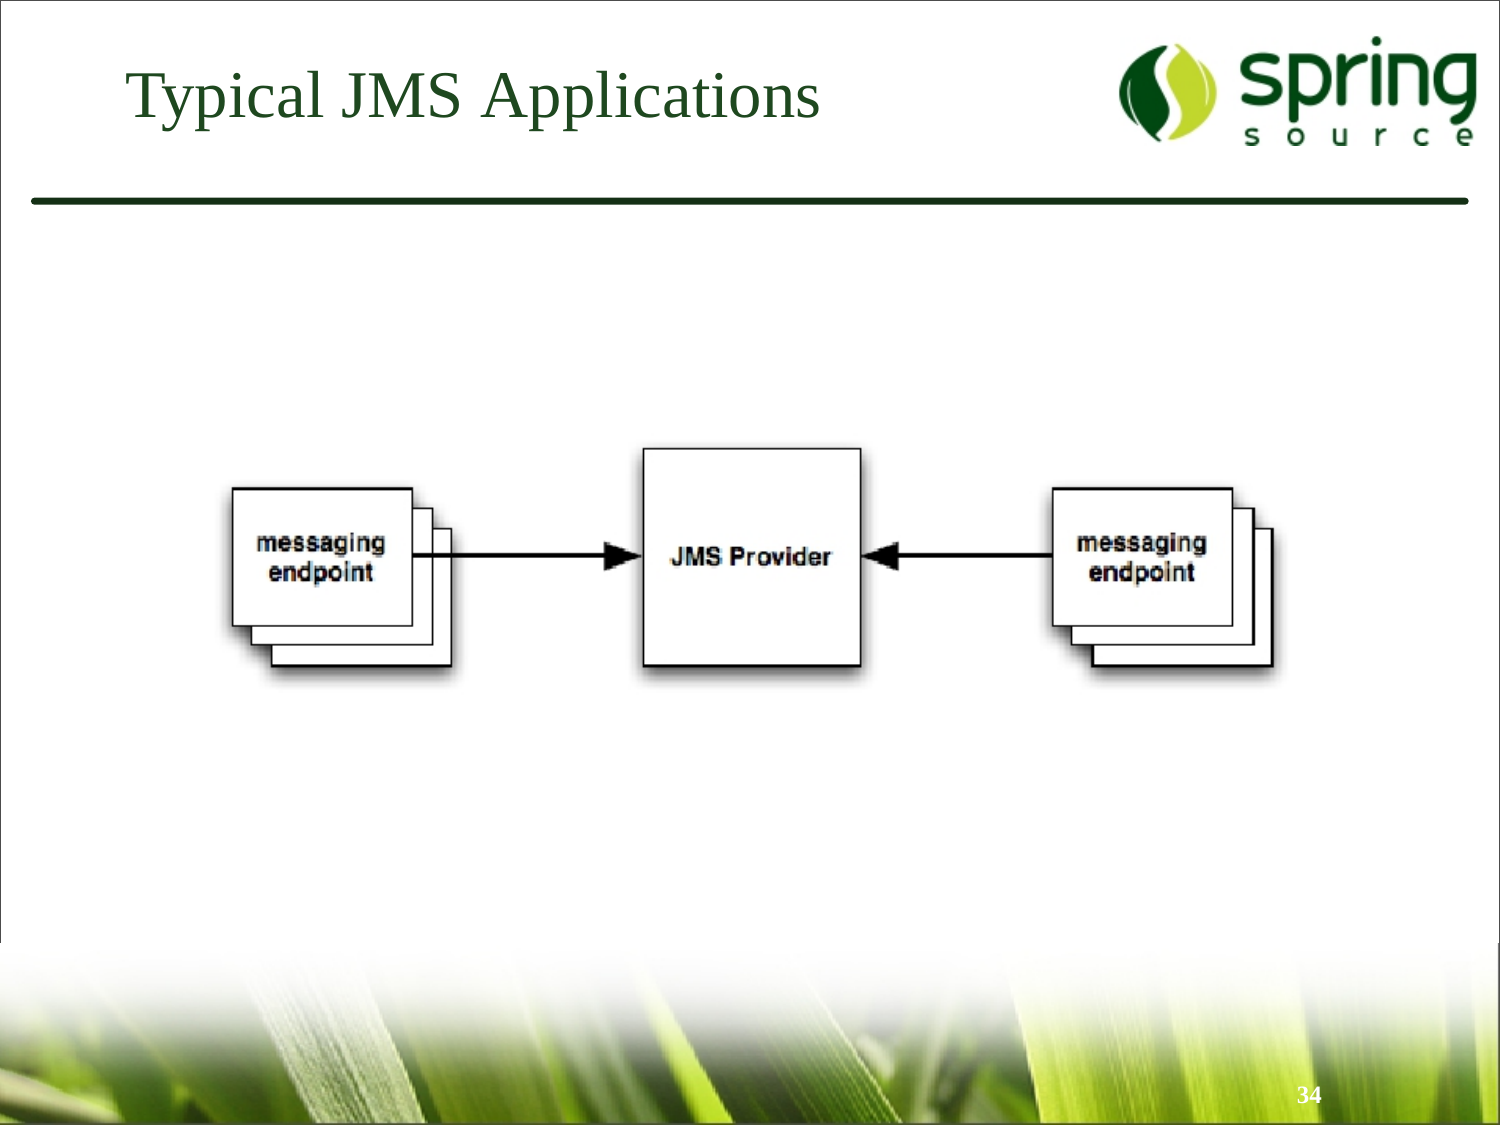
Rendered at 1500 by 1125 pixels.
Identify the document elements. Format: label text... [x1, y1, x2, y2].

text_box [0, 0, 1500, 943]
picture [0, 943, 1500, 1125]
picture [203, 430, 1296, 696]
picture [1118, 35, 1478, 147]
text_box Typical JMS Applications [127, 52, 821, 139]
